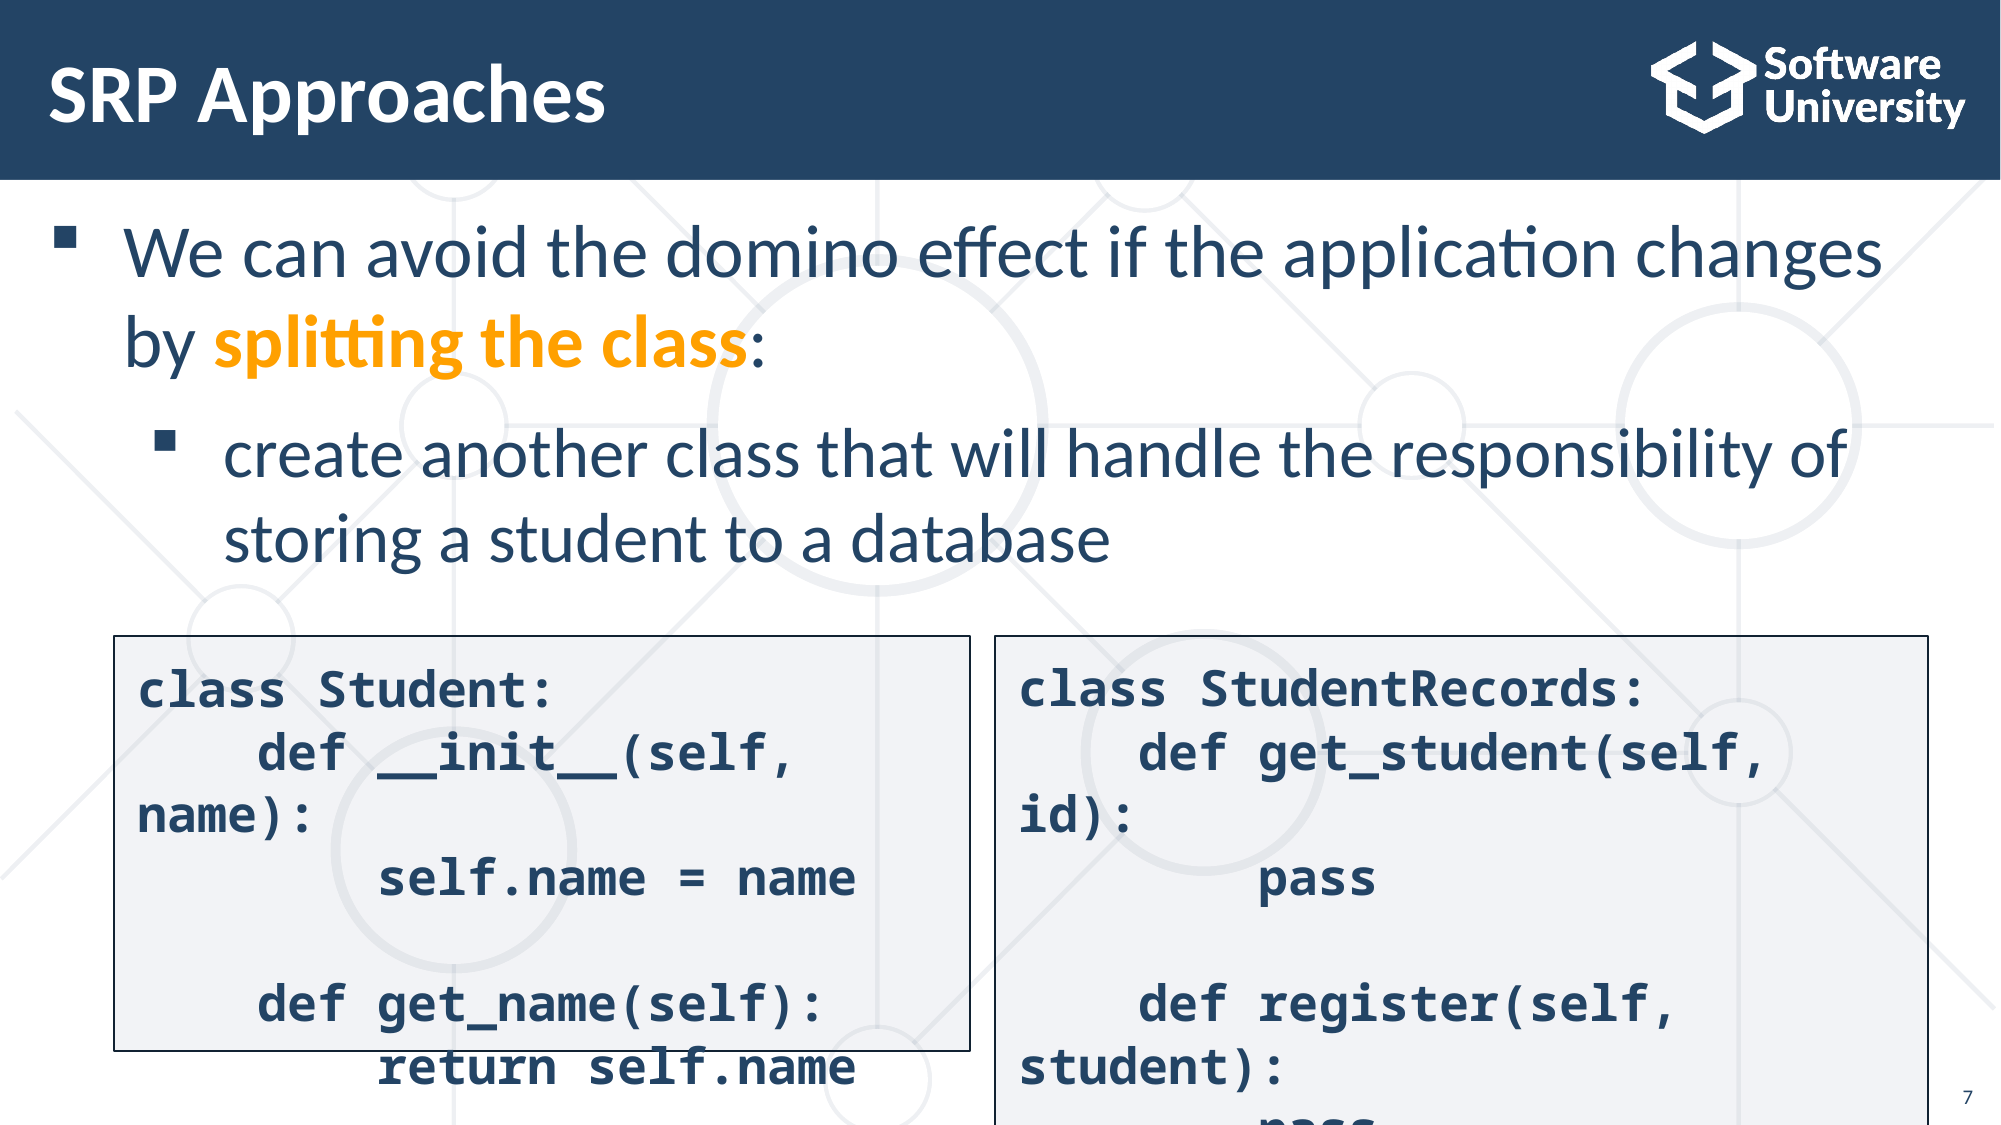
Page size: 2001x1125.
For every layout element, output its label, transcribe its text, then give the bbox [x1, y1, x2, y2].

list We can avoid the domino effect if the application changes by splitting the class: create another class that will handle the responsibility of storing a student to a database [31, 196, 1960, 1109]
picture [1651, 41, 1966, 134]
title SRP Approaches [31, 16, 1625, 162]
text_box class StudentRecords: def get_student(self, id): pass def register(self, student): pass [995, 636, 1928, 1125]
slide_number 7 [1928, 1067, 1989, 1117]
